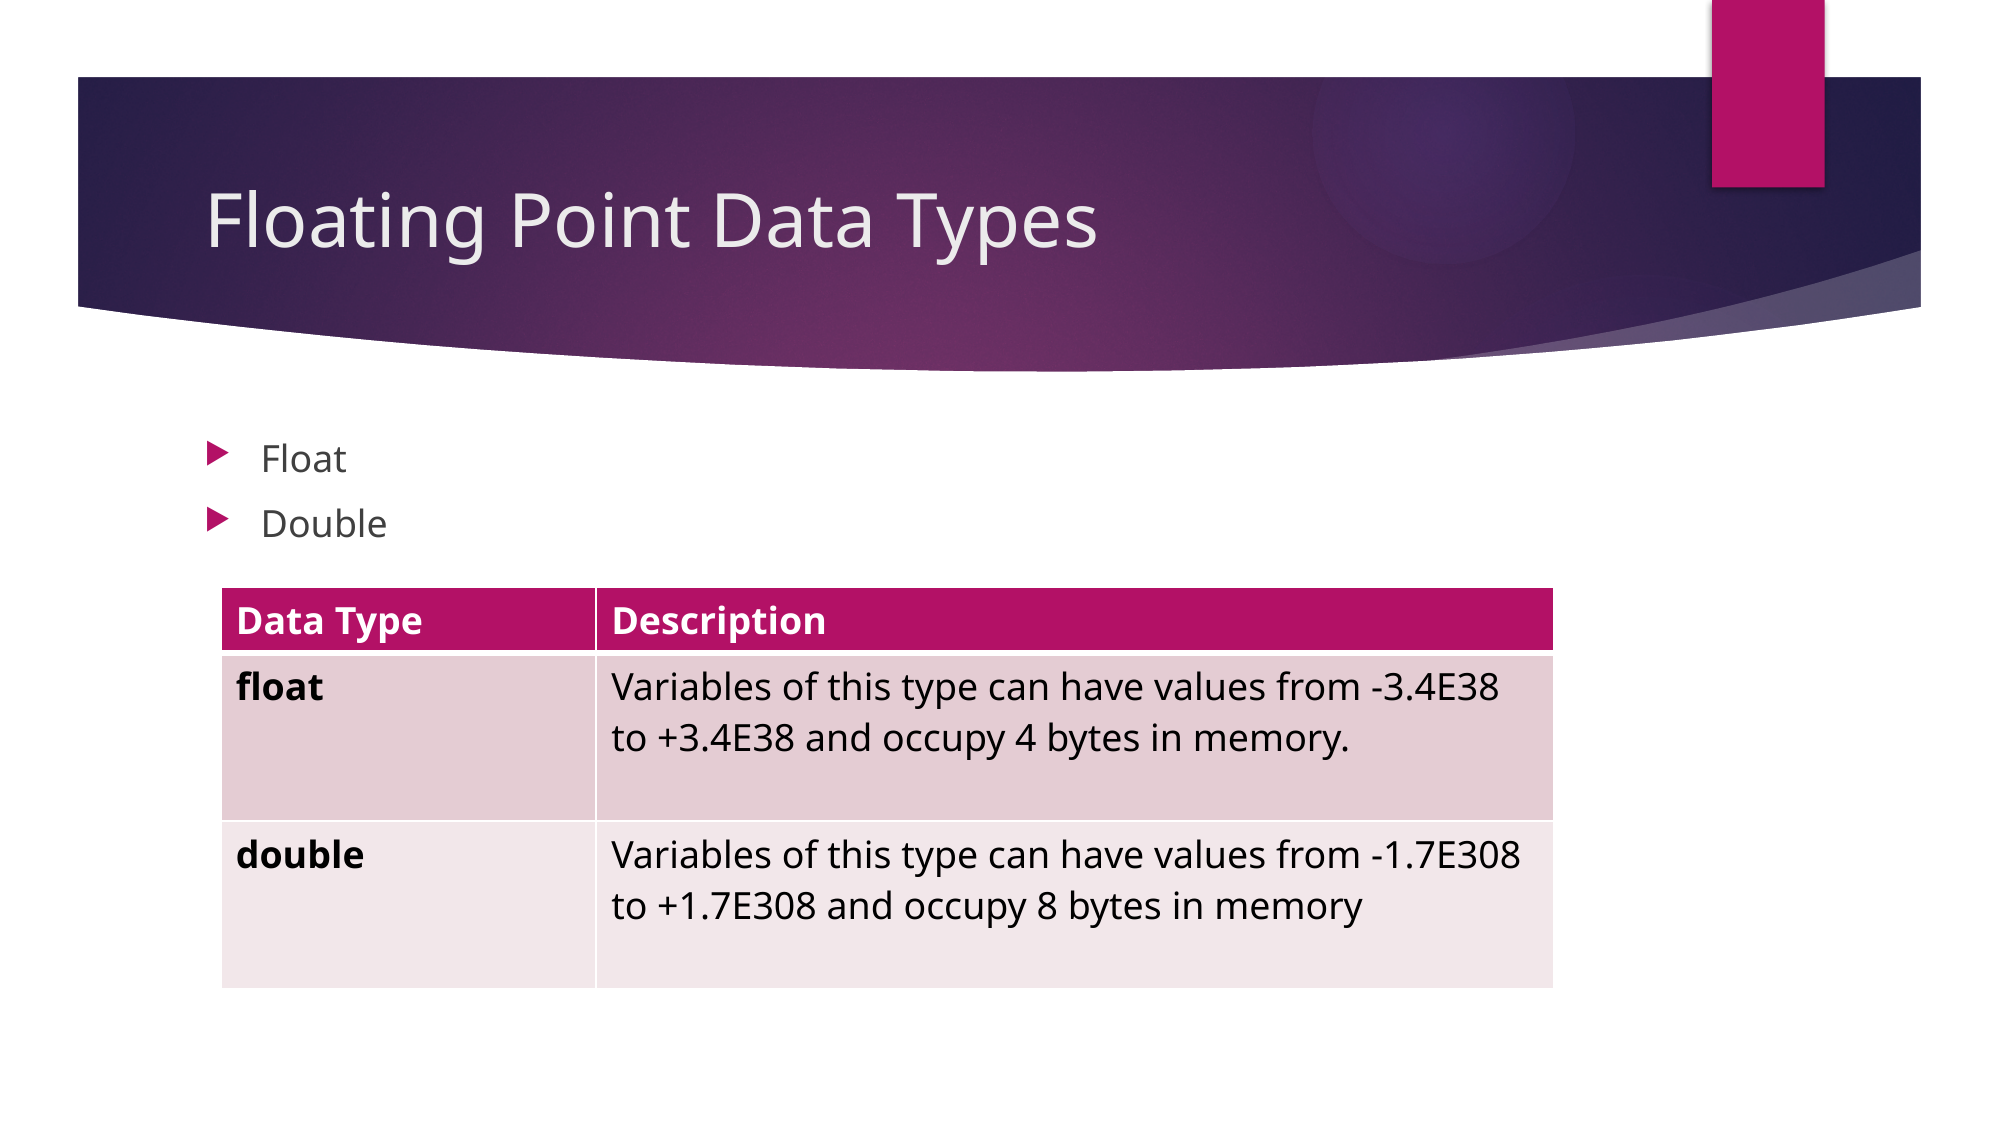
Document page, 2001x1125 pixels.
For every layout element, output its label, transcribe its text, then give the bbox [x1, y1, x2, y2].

table_cell float [222, 656, 595, 820]
list Float Double [189, 427, 1638, 988]
table_cell double [222, 822, 595, 988]
table_cell Variables of this type can have values from -3.4E38 to +3.4E38 and occupy 4 bytes in memory. [597, 656, 1553, 820]
title Floating Point Data Types [189, 159, 1627, 276]
table_header Data Type [222, 588, 595, 650]
table_cell Variables of this type can have values from -1.7E308 to +1.7E308 and occupy 8 bytes in memory [597, 822, 1553, 988]
table_header Description [597, 588, 1553, 650]
